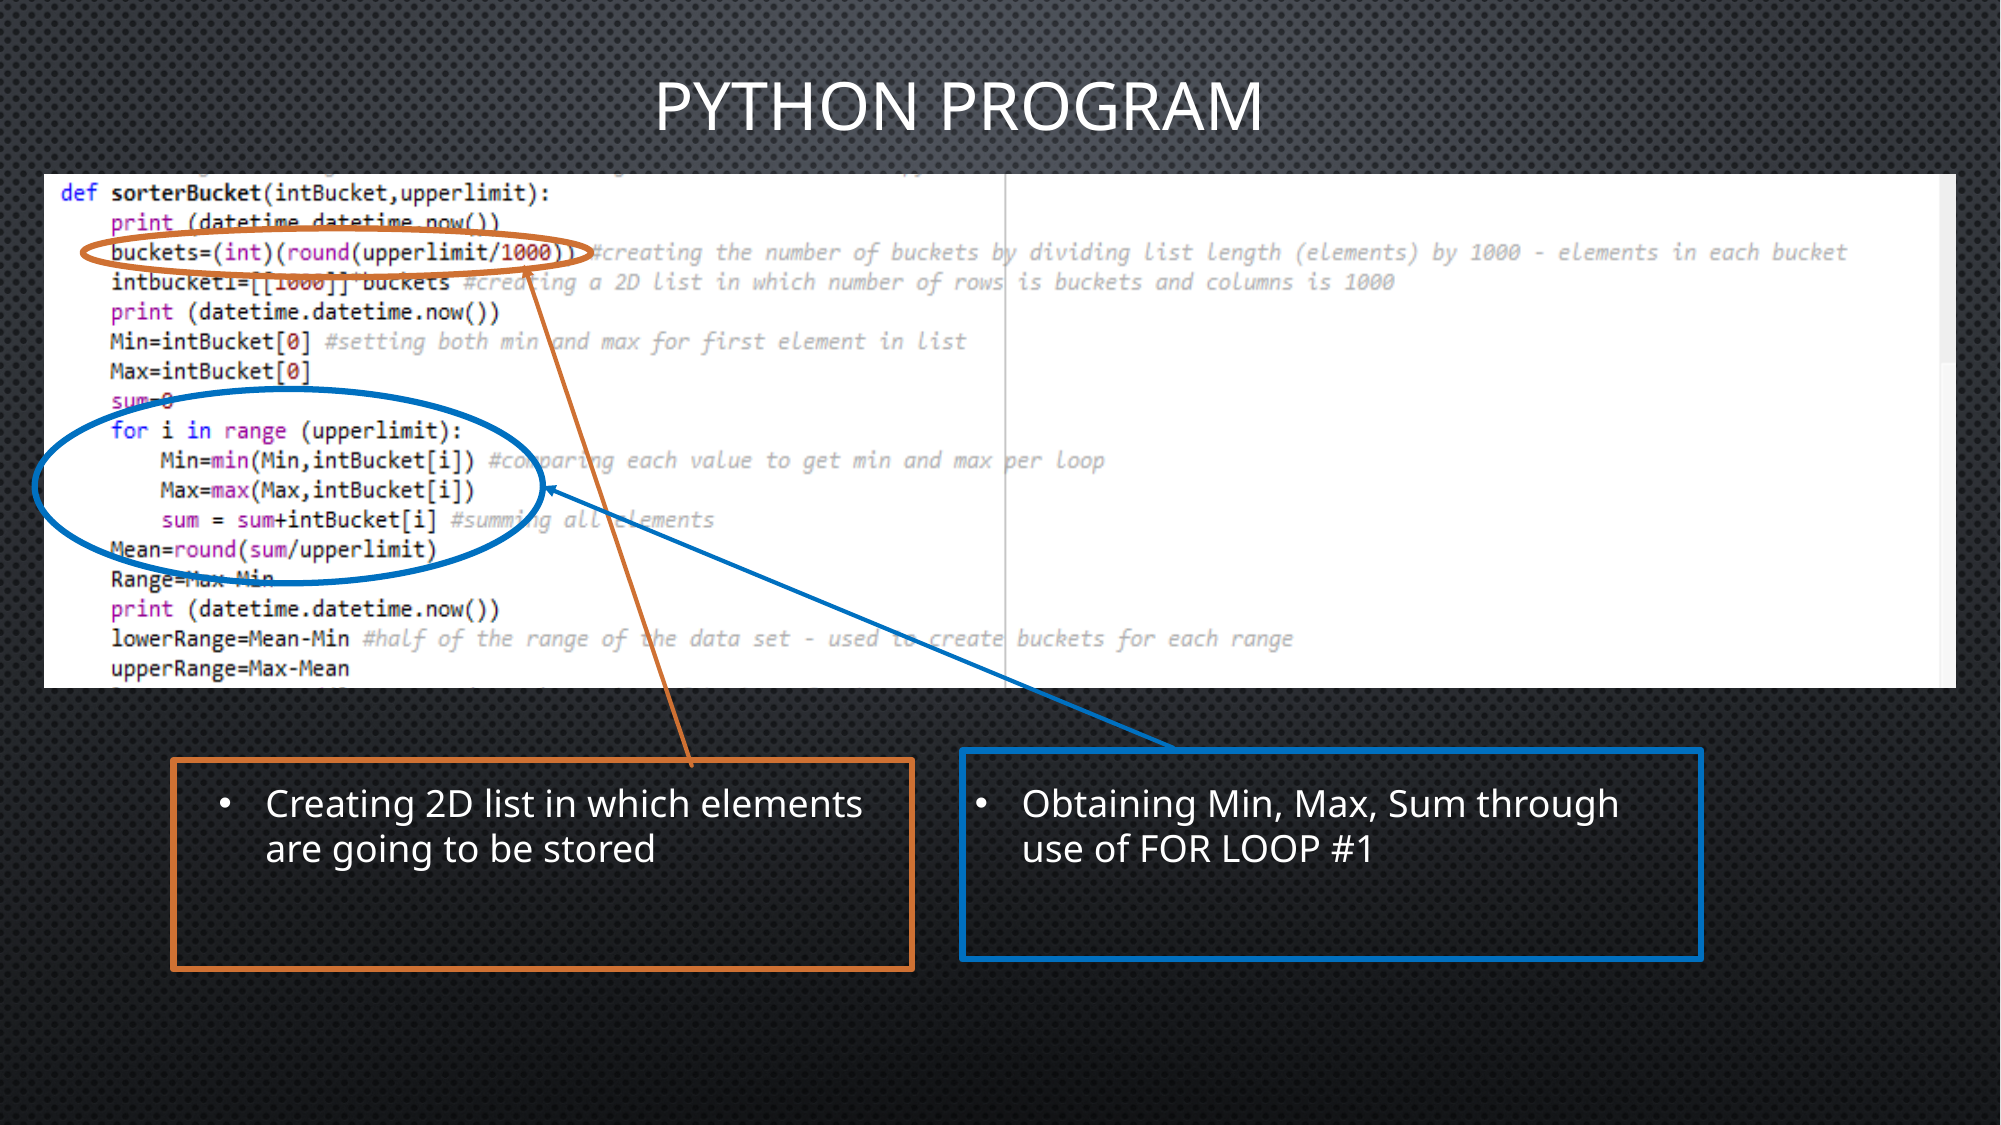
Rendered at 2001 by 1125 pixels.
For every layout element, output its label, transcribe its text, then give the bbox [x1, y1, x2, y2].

picture [43, 174, 1957, 688]
text_box [961, 749, 1703, 961]
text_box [542, 485, 1174, 748]
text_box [523, 264, 692, 766]
text_box [172, 759, 914, 971]
title Python program [147, 21, 1773, 174]
text_box [33, 458, 43, 514]
